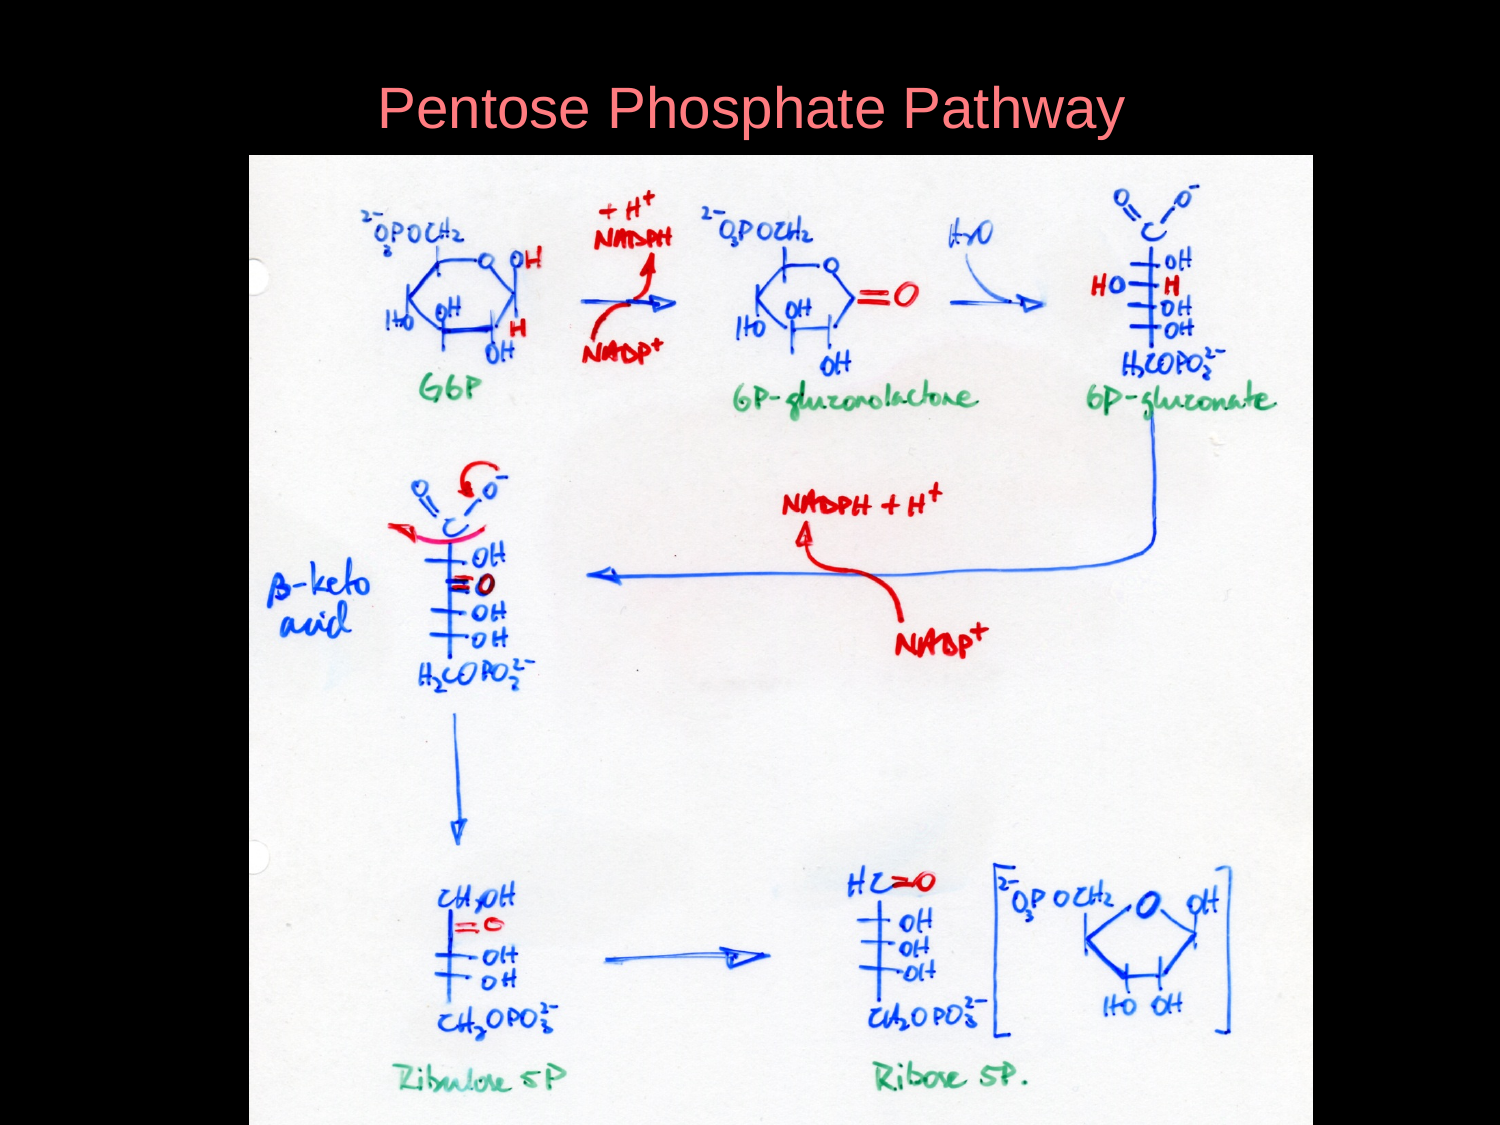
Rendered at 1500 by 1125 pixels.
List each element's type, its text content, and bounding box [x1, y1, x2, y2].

text_box Pentose Phosphate Pathway [362, 62, 1143, 148]
picture [249, 155, 1313, 1125]
